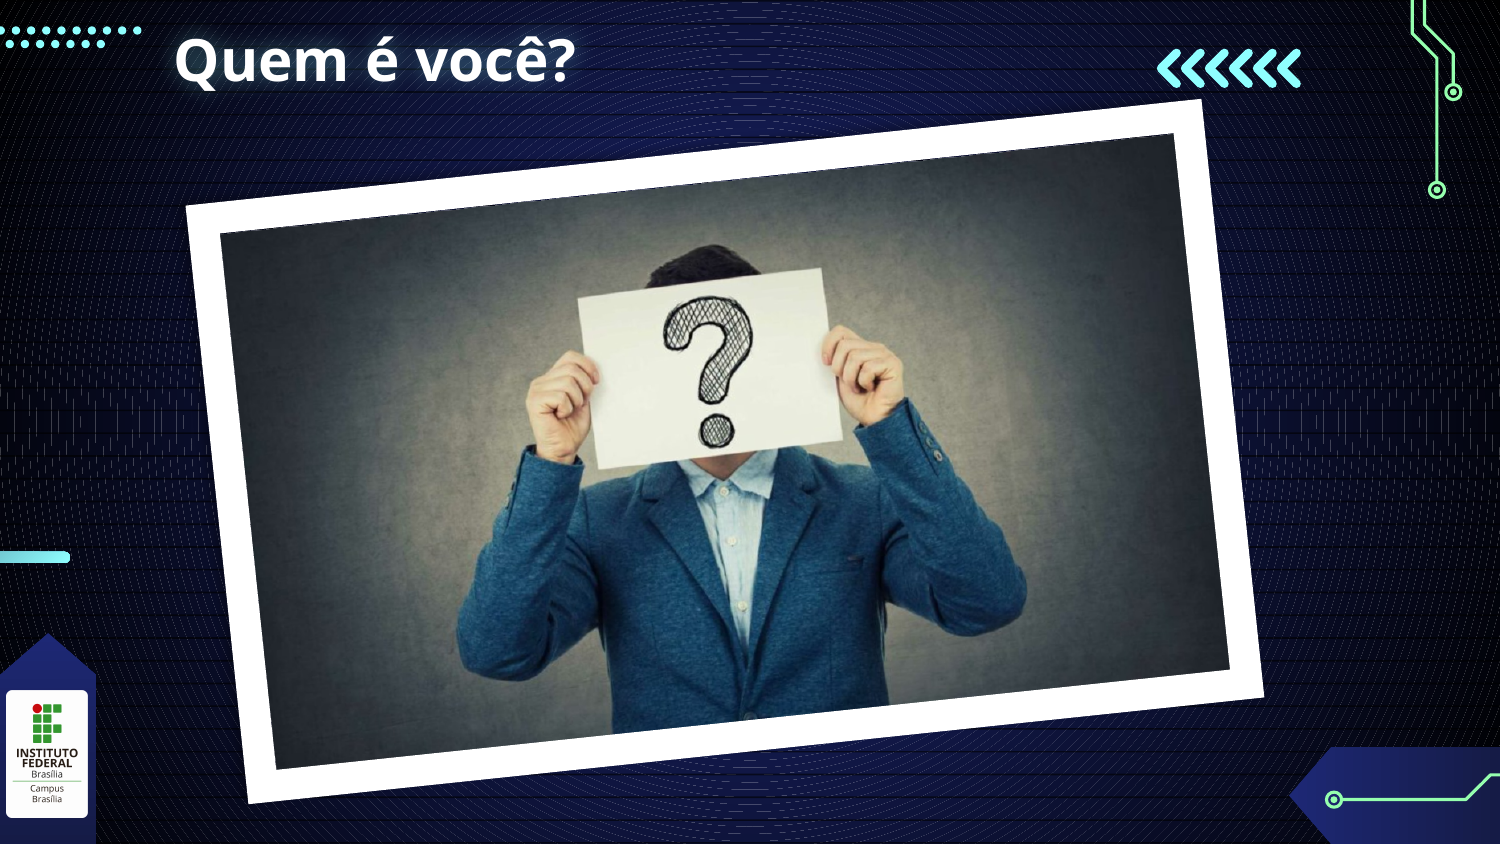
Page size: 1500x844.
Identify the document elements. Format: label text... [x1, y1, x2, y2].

picture [6, 690, 88, 818]
title Quem é você? [158, 10, 1425, 105]
picture [221, 134, 1229, 769]
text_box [1156, 48, 1302, 89]
